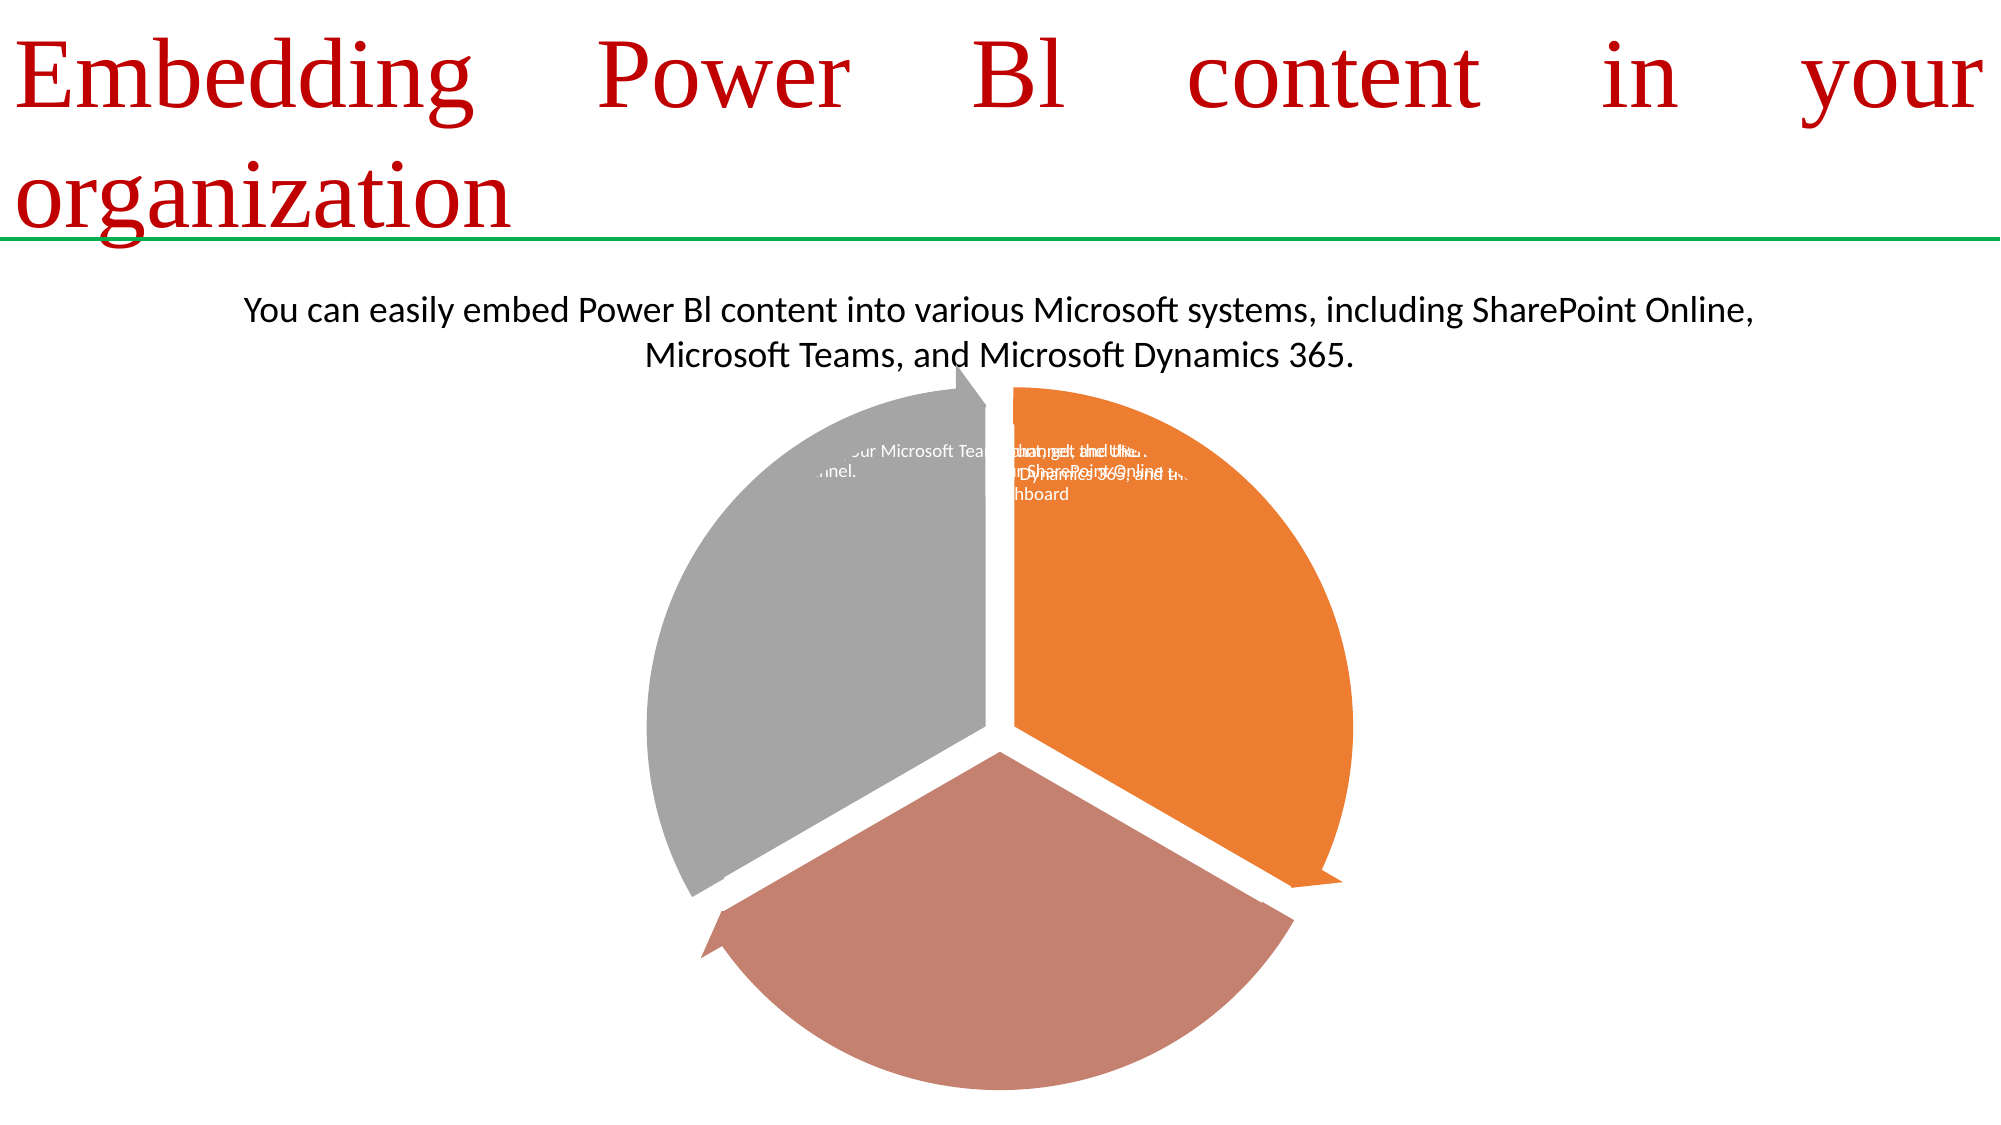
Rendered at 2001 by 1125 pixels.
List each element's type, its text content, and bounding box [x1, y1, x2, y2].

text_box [0, 352, 2000, 1125]
text_box Embedding Power Bl content in your organization [0, 0, 2000, 237]
text_box Embedding Power Bl content in your organization [0, 241, 2000, 255]
text_box You can easily embed Power Bl content into various Microsoft systems, including SharePoint Online, Microsoft Teams, and Microsoft Dynamics 365. [0, 277, 2000, 352]
